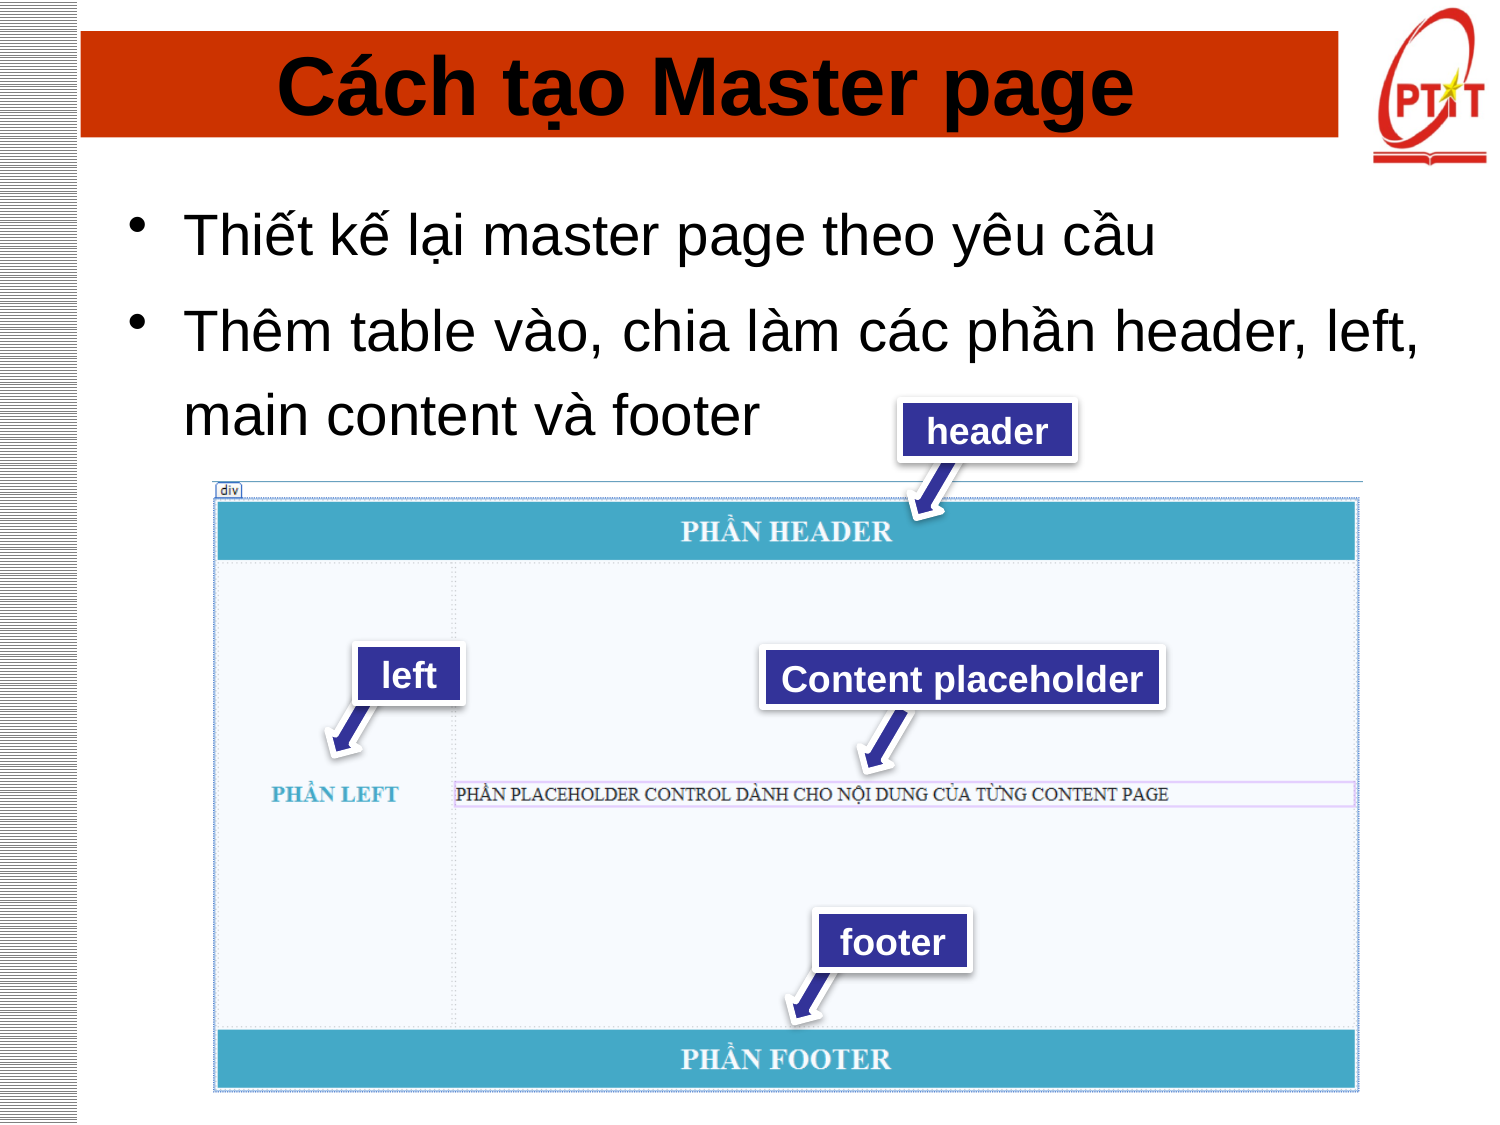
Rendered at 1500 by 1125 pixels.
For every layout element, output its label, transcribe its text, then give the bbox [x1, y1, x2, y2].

picture [212, 480, 1363, 1096]
title Cách tạo Master page [75, 24, 1338, 138]
text_box header [897, 397, 1078, 463]
list Thiết kế lại master page theo yêu cầu Thêm table vào, chia làm các phần header, left, main content và footer [112, 175, 1438, 1031]
picture [1373, 0, 1489, 167]
text_box [924, 471, 959, 479]
